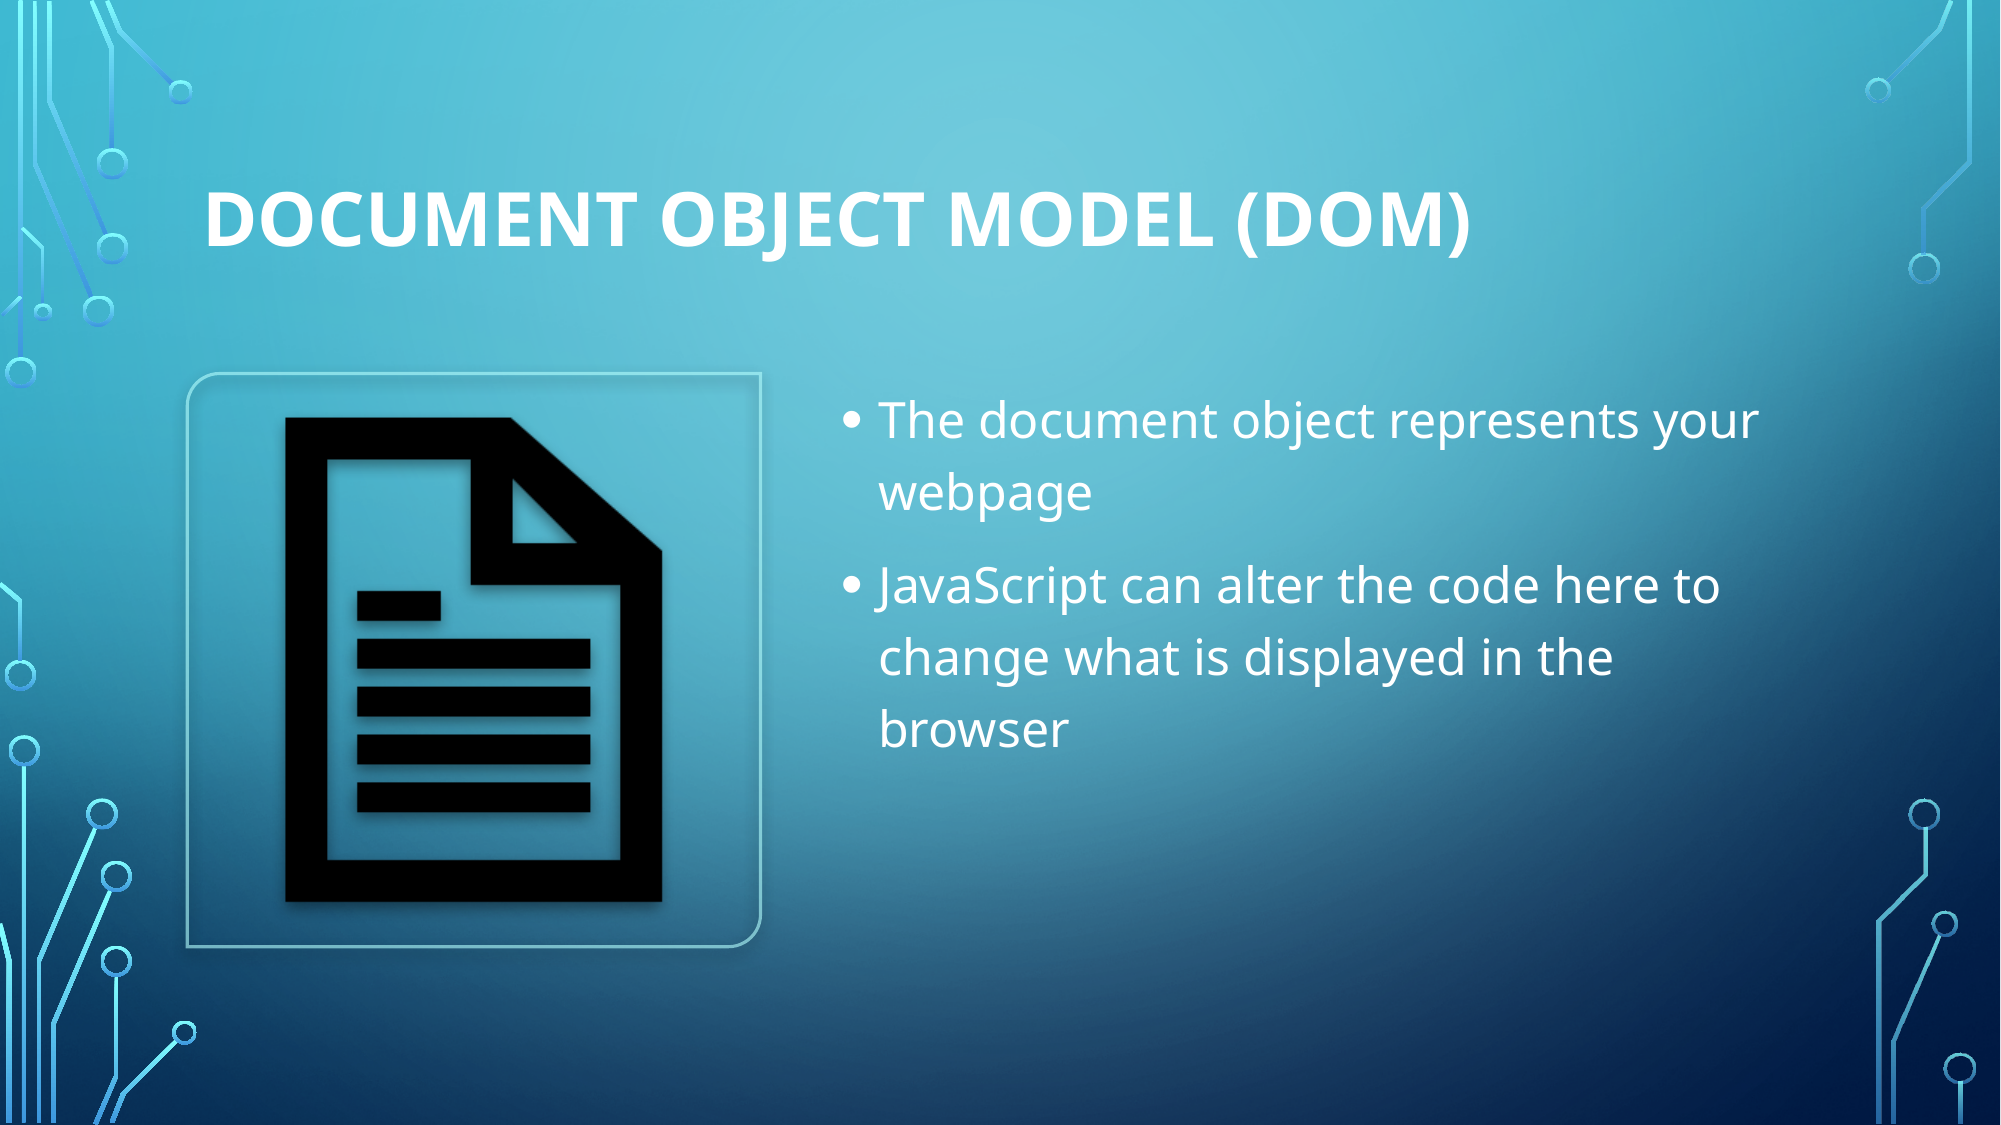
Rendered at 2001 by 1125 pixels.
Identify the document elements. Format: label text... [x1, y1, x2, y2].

list The document object represents your webpage JavaScript can alter the code here to change what is displayed in the browser [825, 369, 1813, 950]
title Document Object Model (DOM) [187, 101, 1813, 344]
picture [186, 373, 761, 947]
